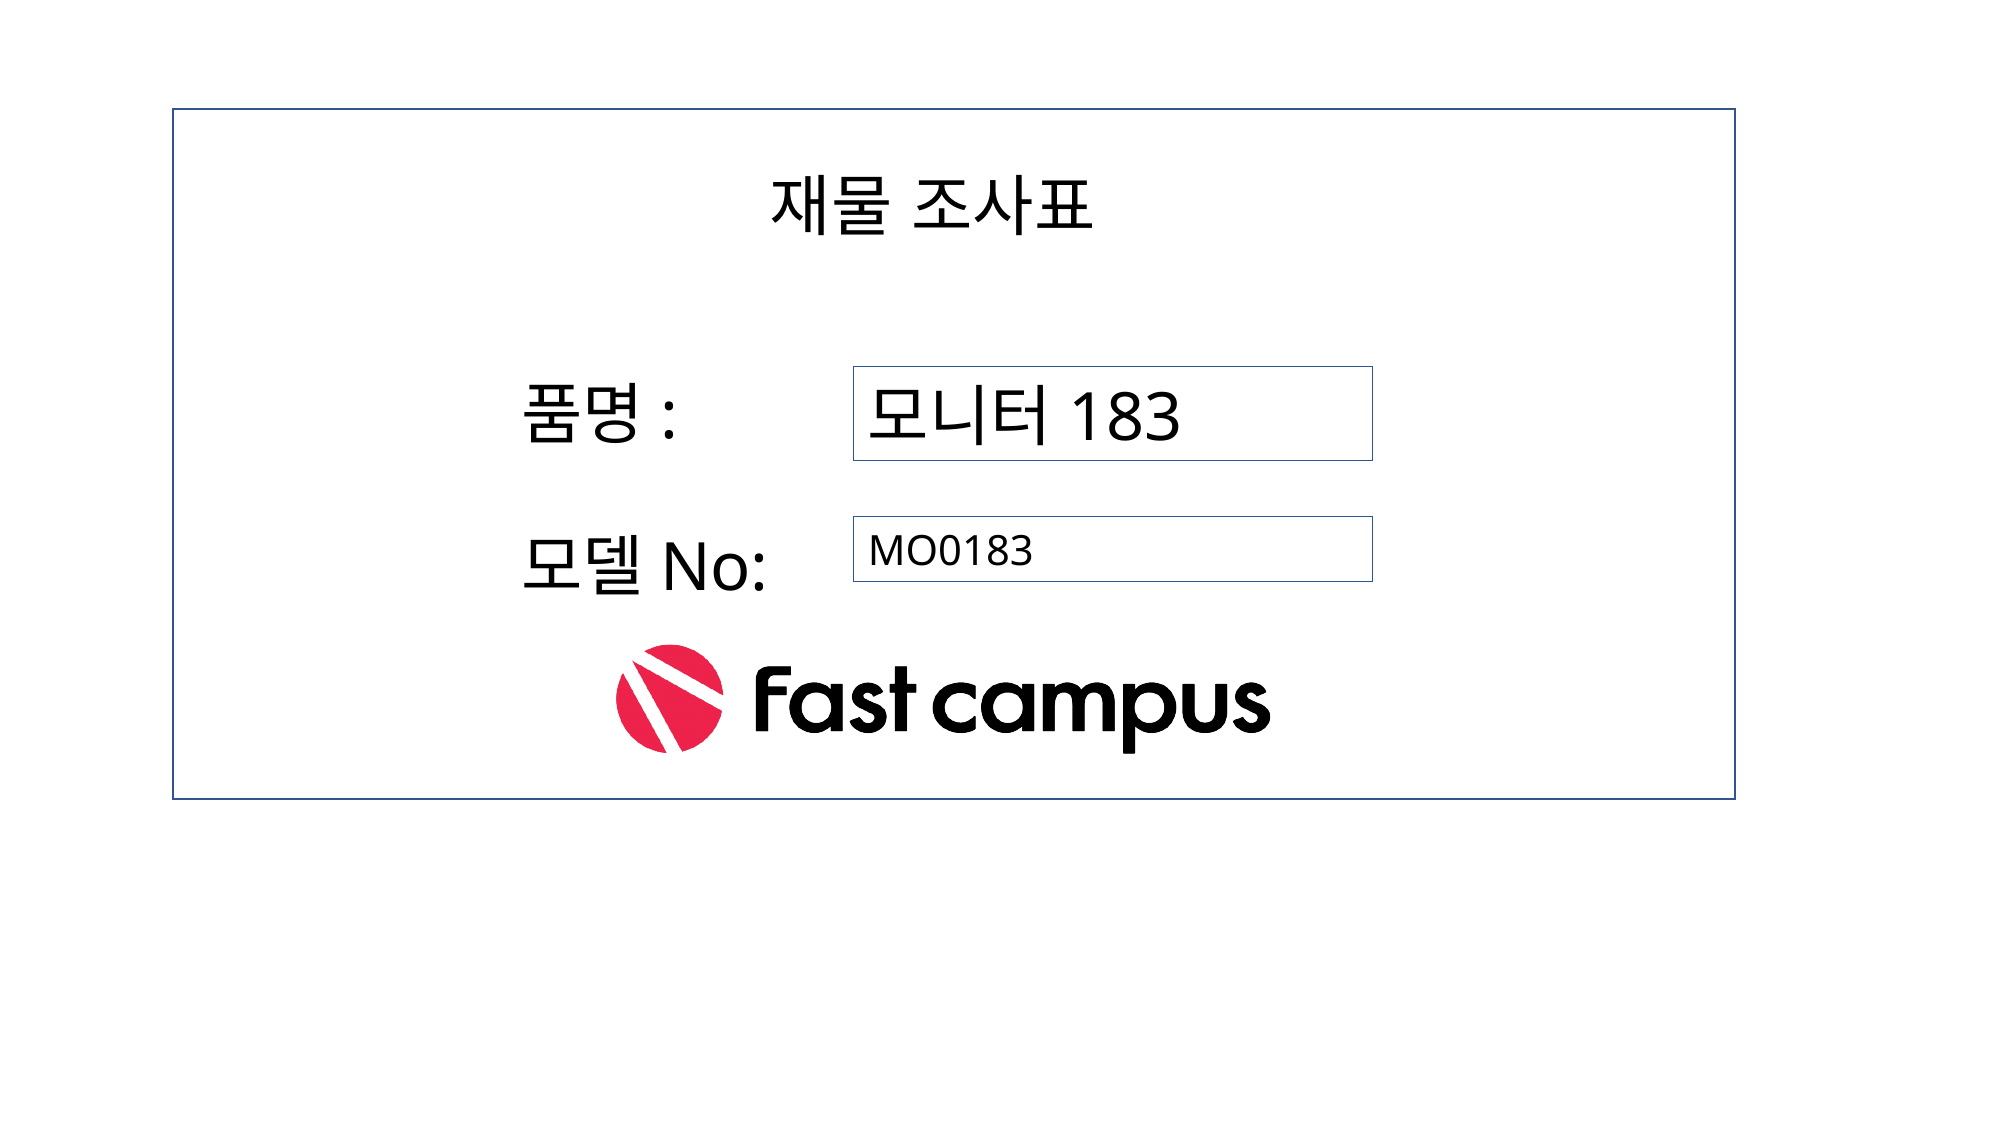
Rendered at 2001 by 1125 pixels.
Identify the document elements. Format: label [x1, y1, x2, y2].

text_box [172, 108, 1736, 800]
picture [607, 635, 1279, 763]
